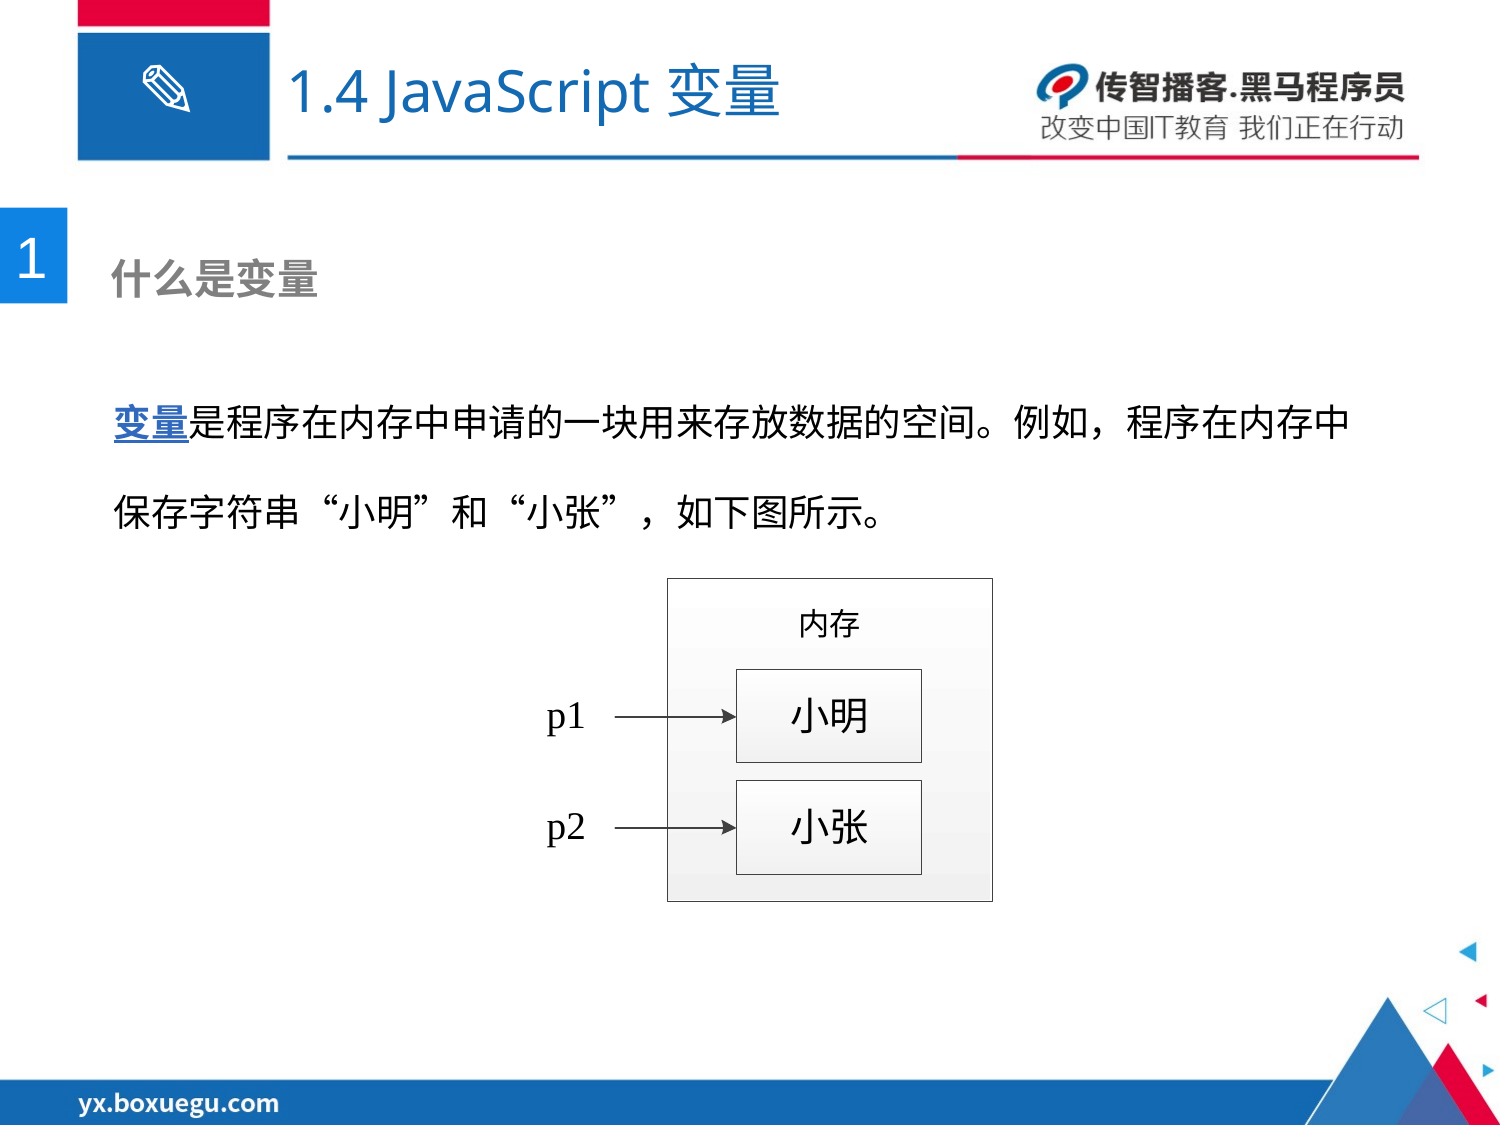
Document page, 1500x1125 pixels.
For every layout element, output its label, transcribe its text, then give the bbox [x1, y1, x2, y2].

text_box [457, 574, 998, 909]
title 1.4 JavaScript变量 [271, 25, 1046, 153]
text_box 变量是程序在内存中申请的一块用来存放数据的空间。例如，程序在内存中保存字符串“小明”和“小张”，如下图所示。 [98, 346, 1397, 542]
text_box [0, 207, 68, 304]
picture [0, 1, 1500, 1125]
text_box 什么是变量 [70, 245, 842, 310]
